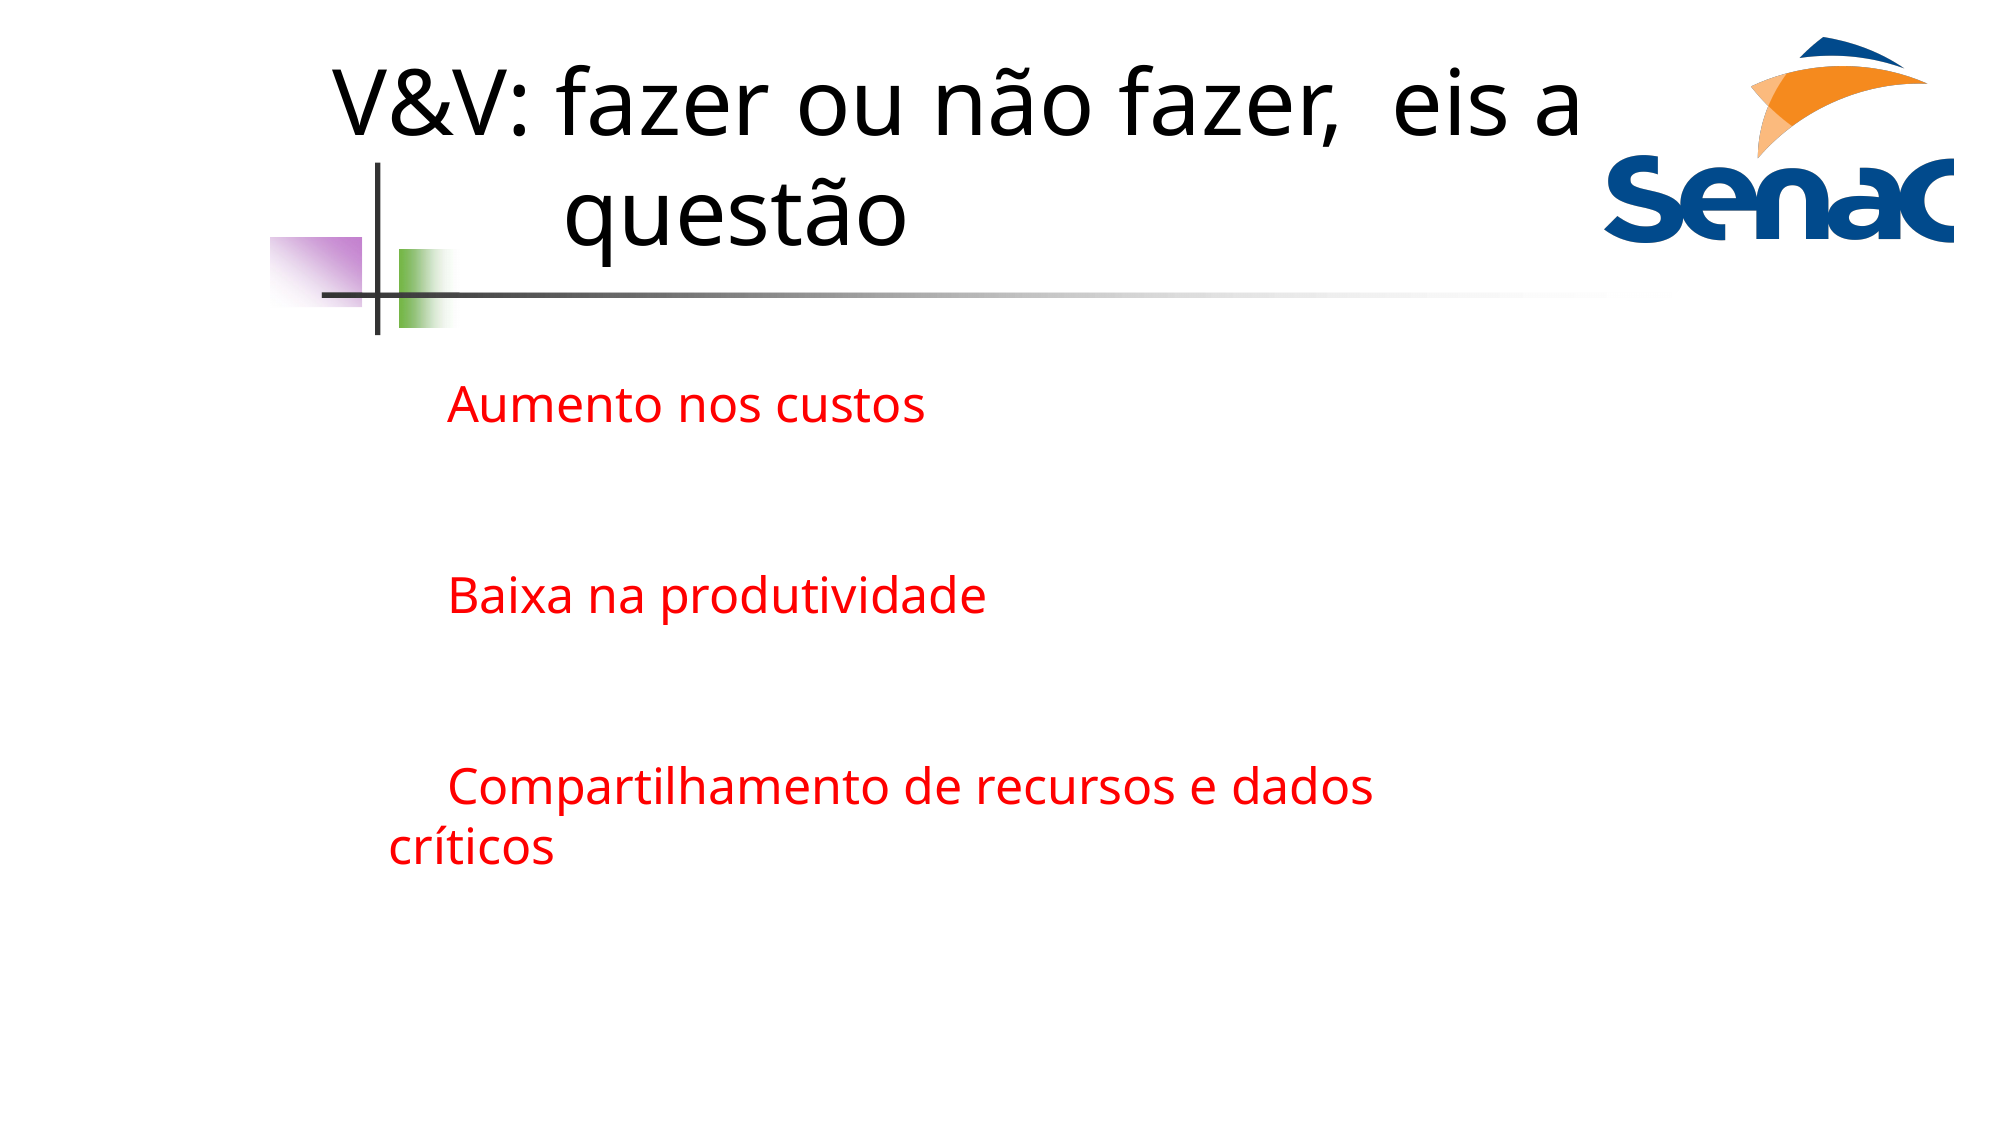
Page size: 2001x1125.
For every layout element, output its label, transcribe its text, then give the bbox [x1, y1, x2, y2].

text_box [270, 162, 1672, 336]
text_box  Aumento nos custos  Baixa na produtividade  Compartilhamento de recursos e dados críticos [387, 370, 1481, 875]
title V&V: fazer ou não fazer, eis a questão [329, 42, 1894, 264]
picture [1604, 37, 1954, 243]
